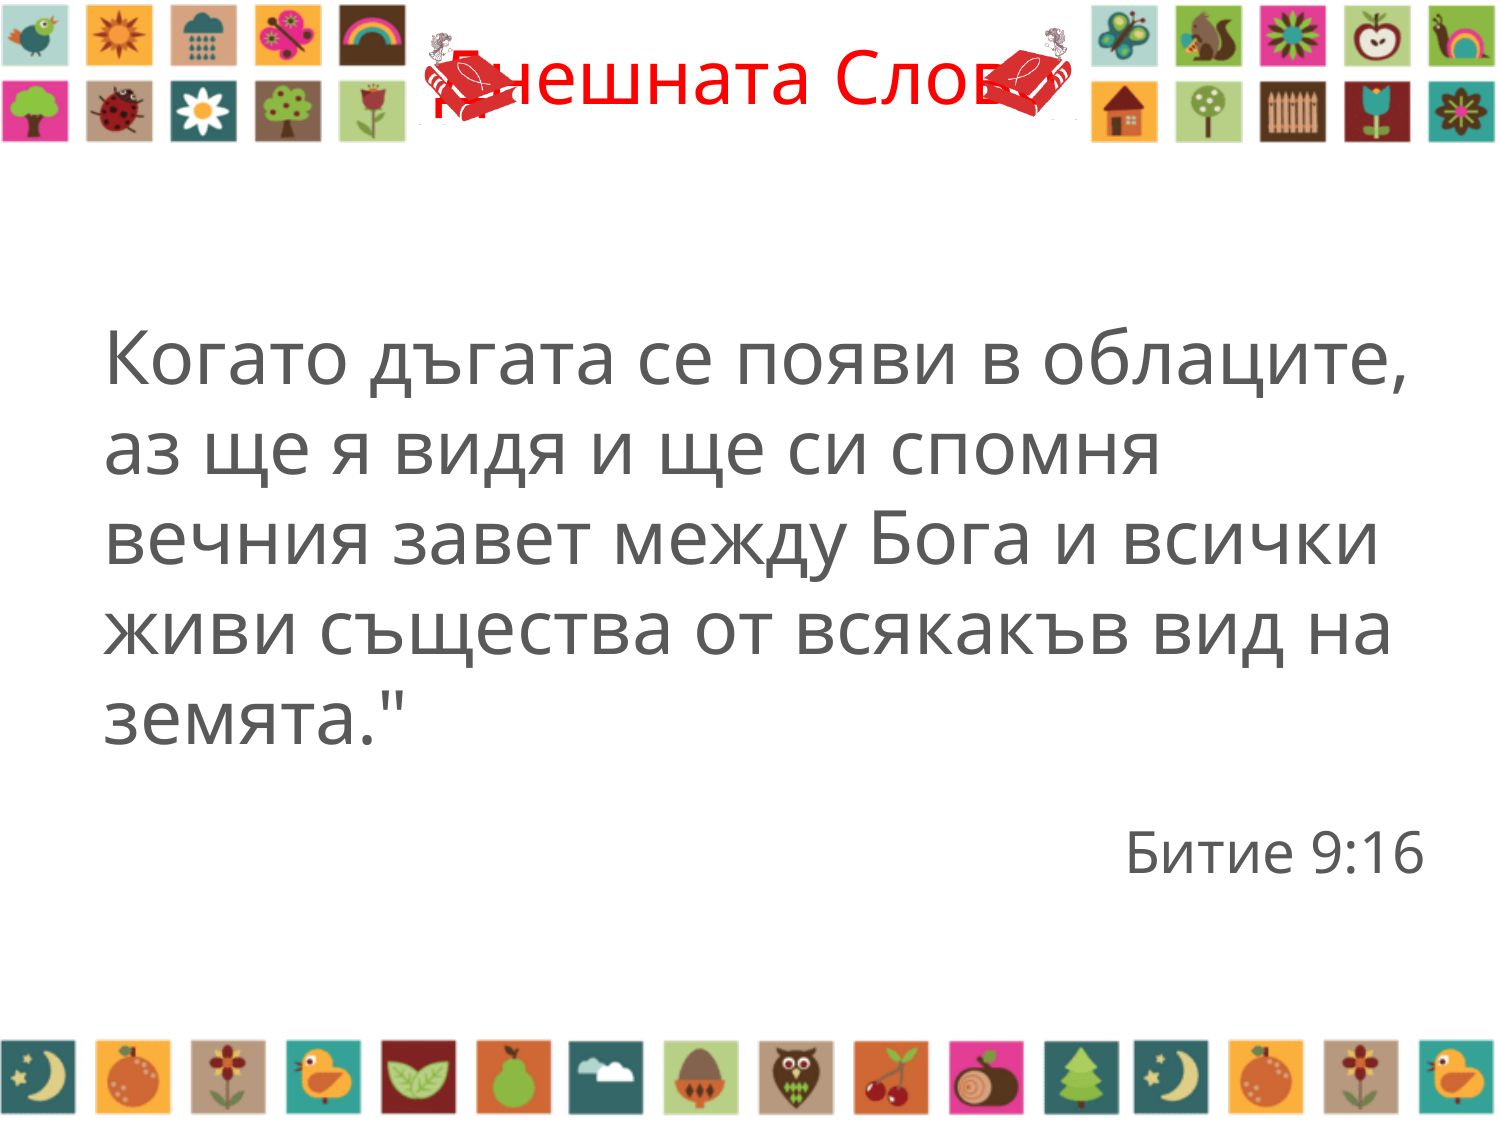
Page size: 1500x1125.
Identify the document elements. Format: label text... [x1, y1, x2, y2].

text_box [0, 1028, 1500, 1118]
picture [950, 3, 1500, 150]
picture [0, 3, 550, 150]
text_box Битие 9:16 [808, 807, 1441, 893]
text_box Когато дъгата се появи в облаците, аз ще я видя и ще си спомня вечния завет между Бога и всички живи същества от всякакъв вид на земята." [88, 302, 1436, 768]
text_box Днешната Слово [425, 13, 1077, 129]
